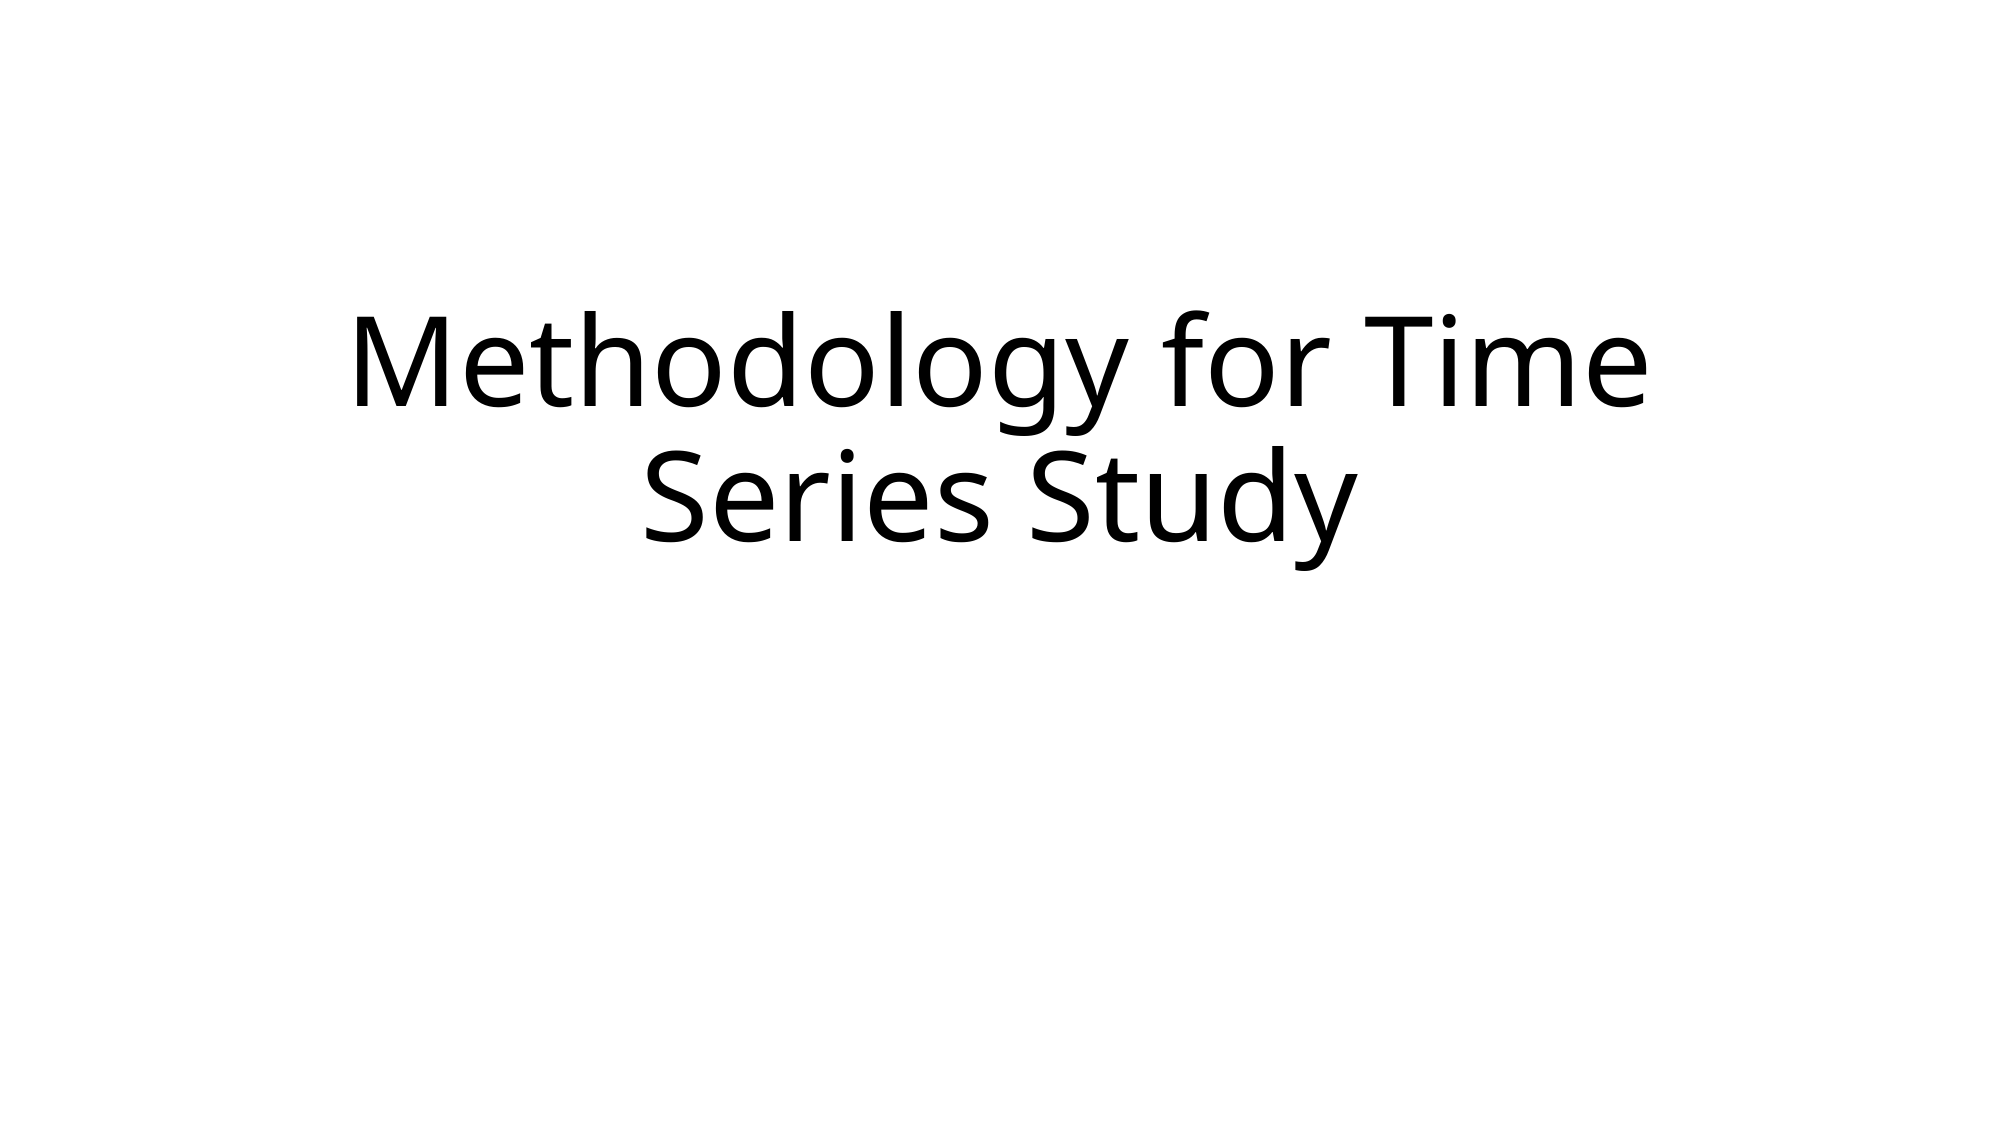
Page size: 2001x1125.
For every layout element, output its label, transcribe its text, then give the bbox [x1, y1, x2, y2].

title Methodology for Time Series Study [249, 184, 1750, 576]
